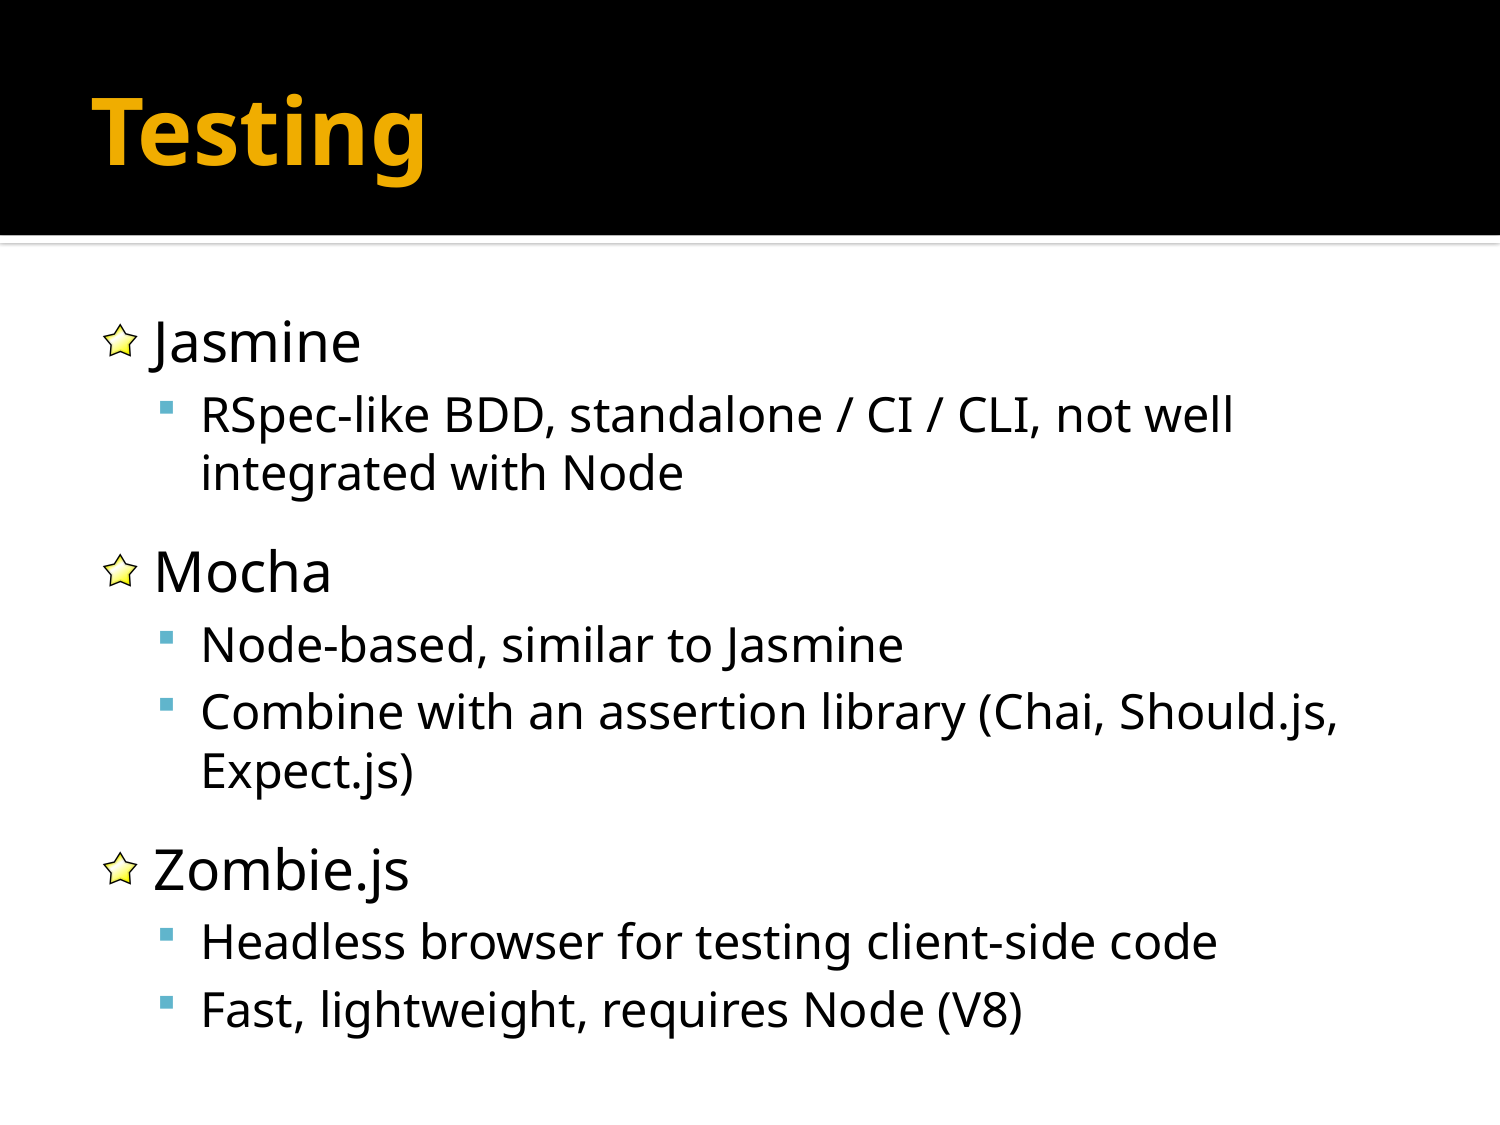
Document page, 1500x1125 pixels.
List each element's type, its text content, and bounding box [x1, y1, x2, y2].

picture [102, 553, 136, 587]
list Jasmine RSpec-like BDD, standalone / CI / CLI, not well integrated with Node Mocha Node-based, similar to Jasmine Combine with an assertion library (Chai, Should.js, Expect.js) Zombie.js Headless browser for testing client-side code Fast, lightweight, requires Node (V8) [75, 291, 1425, 1050]
picture [102, 323, 136, 357]
picture [102, 851, 136, 885]
title Testing [75, 25, 1425, 231]
